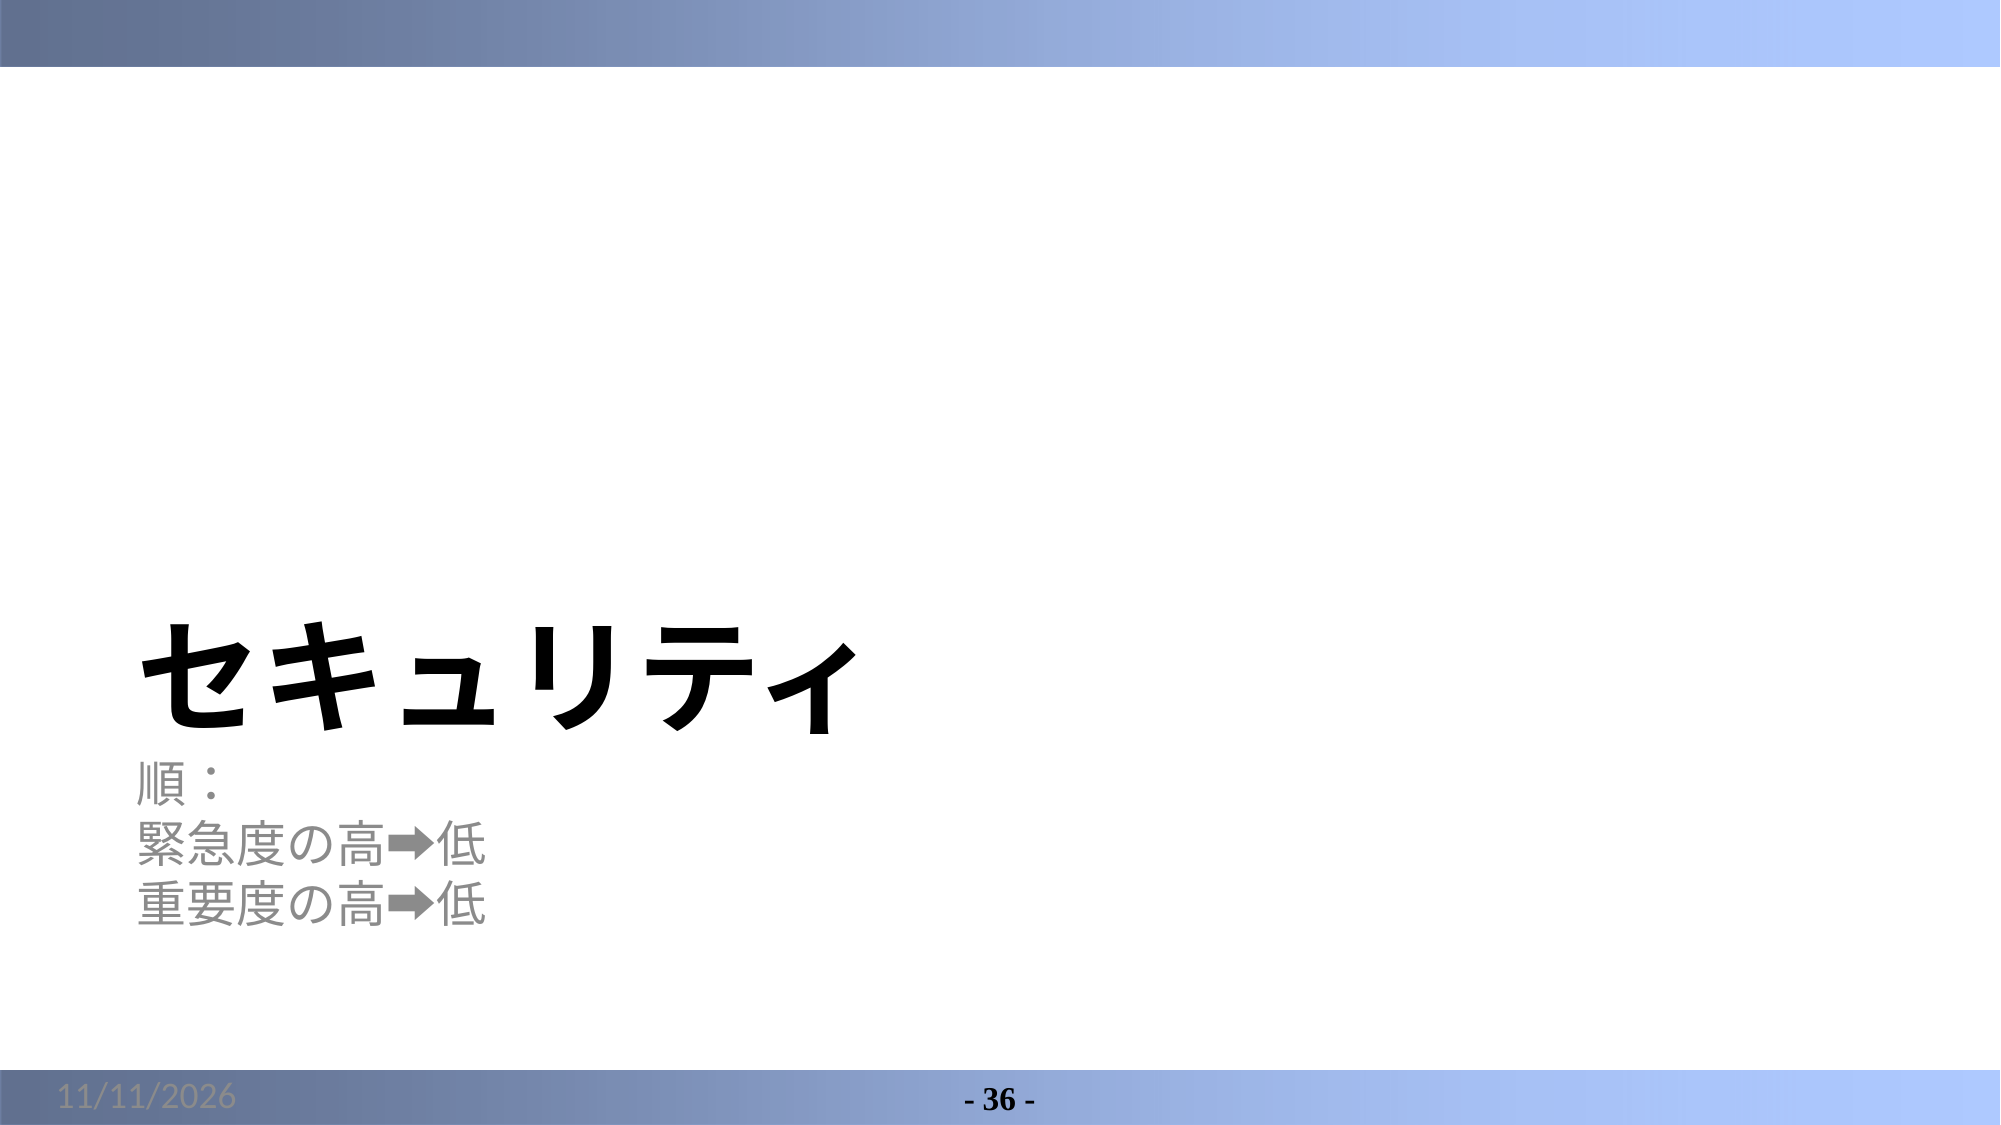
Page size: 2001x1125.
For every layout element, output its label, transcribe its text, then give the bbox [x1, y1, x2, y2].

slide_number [55, 1071, 516, 1117]
slide_number - 36 - [934, 1078, 1063, 1117]
list 順： 緊急度の高➡低 重要度の高➡低 [136, 752, 1862, 999]
title セキュリティ [136, 596, 1862, 749]
